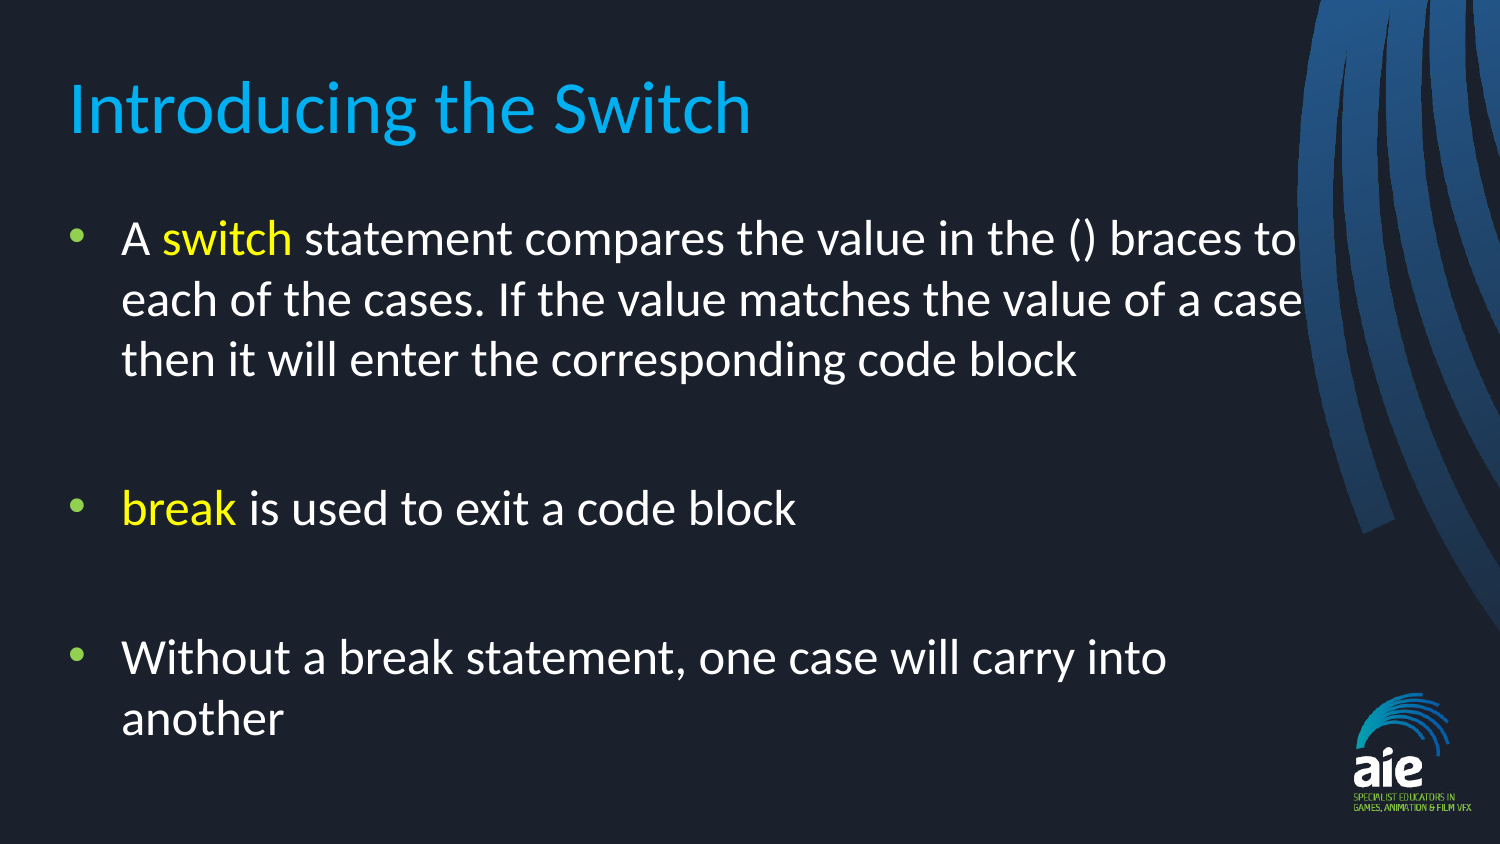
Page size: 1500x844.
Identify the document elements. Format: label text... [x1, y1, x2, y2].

list A switch statement compares the value in the () braces to each of the cases. If the value matches the value of a case then it will enter the corresponding code block break is used to exit a code block Without a break statement, one case will carry into another [53, 197, 1329, 753]
title Introducing the Switch [53, 33, 1425, 175]
picture [0, 0, 1500, 844]
